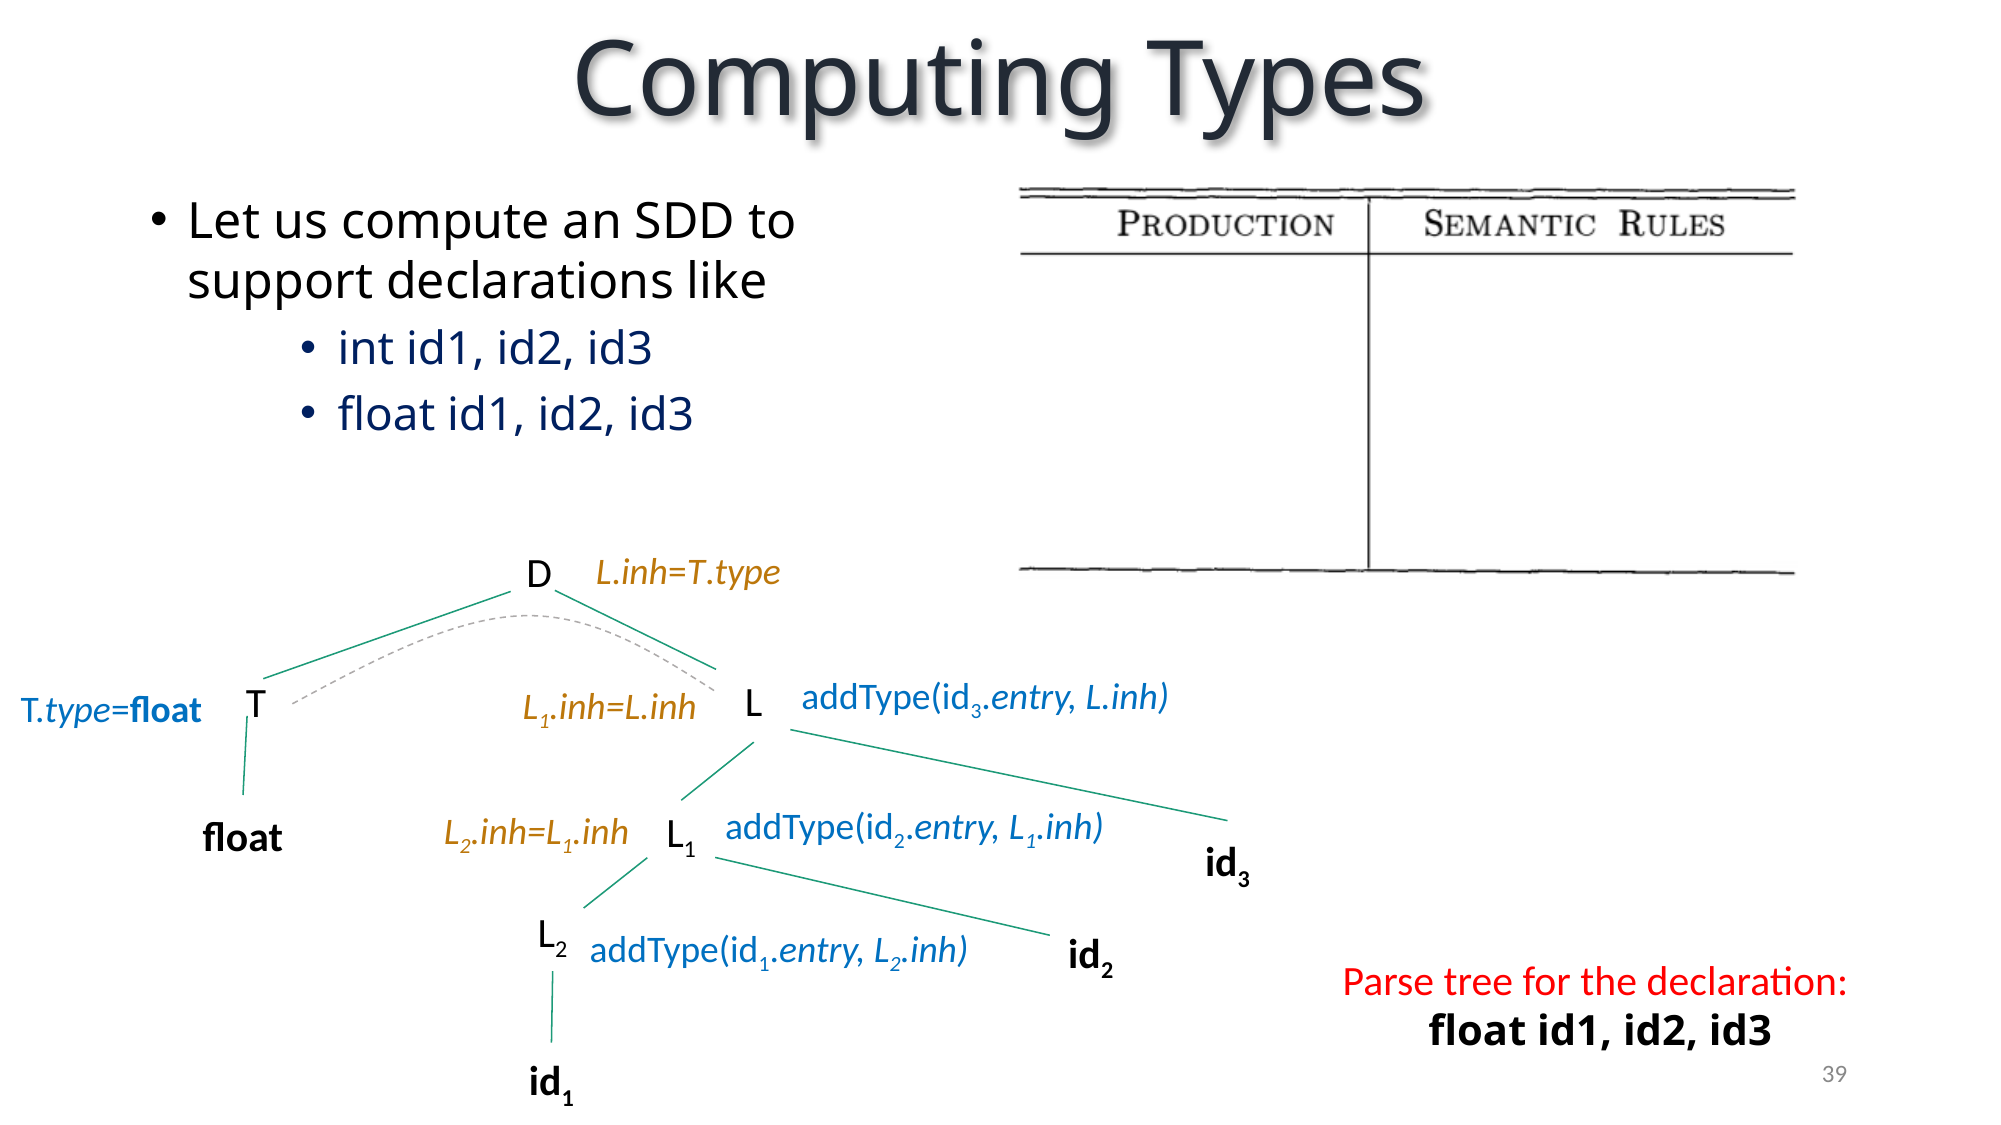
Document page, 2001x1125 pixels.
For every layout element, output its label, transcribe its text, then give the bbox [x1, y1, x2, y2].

slide_number 39 [1412, 1061, 1863, 1103]
text_box D [502, 539, 565, 602]
text_box id3 [1170, 820, 1285, 907]
text_box addType(id2.entry, L1.inh) [681, 794, 1119, 861]
text_box id1 [466, 1042, 637, 1122]
text_box T.type=float [0, 677, 218, 738]
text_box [554, 590, 717, 670]
text_box addType(id3.entry, L.inh) [777, 664, 1185, 731]
text_box float [158, 795, 328, 875]
text_box T [224, 669, 270, 733]
text_box L1.inh=L.inh [488, 693, 712, 741]
text_box L2 [508, 897, 582, 972]
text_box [790, 729, 1228, 821]
text_box addType(id1.entry, L2.inh) [555, 917, 984, 984]
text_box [242, 732, 248, 796]
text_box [714, 857, 1051, 936]
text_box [583, 857, 648, 909]
text_box Parse tree for the declaration: float id1, id2, id3 [1284, 946, 1916, 1061]
text_box id2 [1005, 915, 1176, 995]
text_box L.inh=T.type [580, 539, 801, 600]
list Let us compute an SDD to support declarations like int id1, id2, id3 float id1, id2, id3 [135, 181, 799, 467]
text_box [292, 615, 717, 704]
text_box L [712, 656, 787, 743]
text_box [680, 741, 754, 801]
title Computing Types [137, 3, 1863, 161]
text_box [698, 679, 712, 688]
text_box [263, 591, 511, 679]
text_box L2.inh=L1.inh [421, 799, 644, 866]
picture [804, 172, 1954, 595]
text_box L1 [644, 800, 709, 868]
